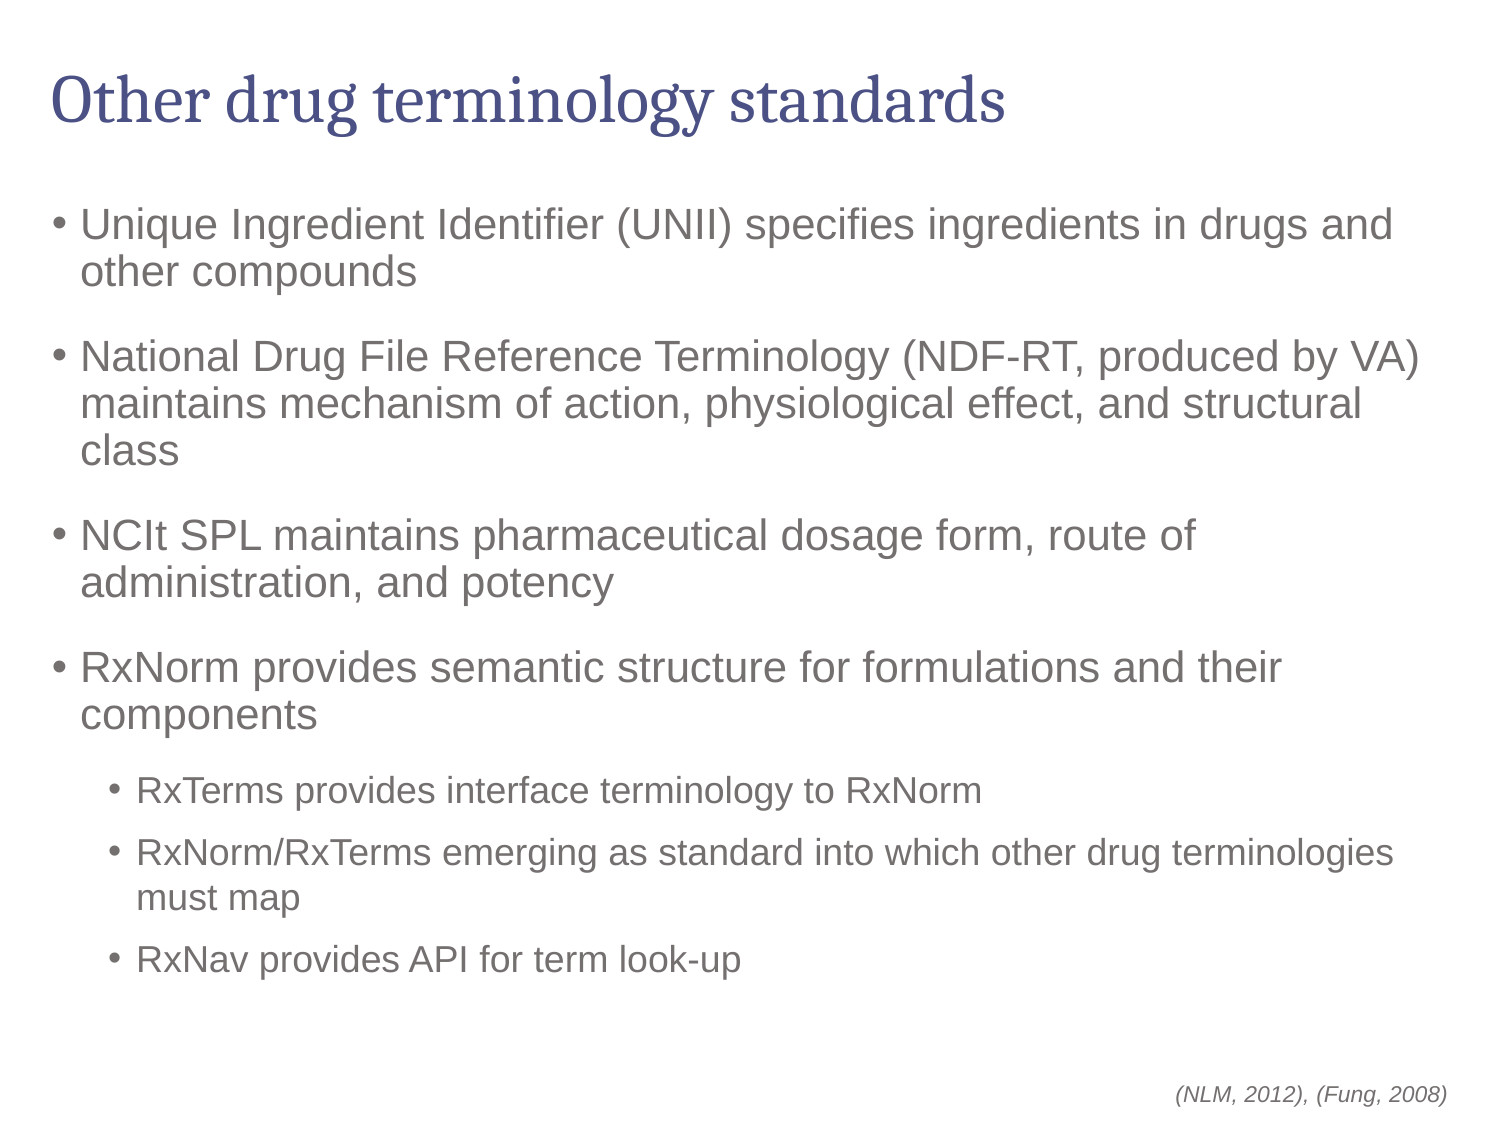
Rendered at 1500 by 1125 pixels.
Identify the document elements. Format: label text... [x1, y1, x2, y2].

title Other drug terminology standards [36, 25, 1464, 175]
list (NLM, 2012), (Fung, 2008) [849, 1075, 1464, 1113]
list Unique Ingredient Identifier (UNII) specifies ingredients in drugs and other compounds National Drug File Reference Terminology (NDF-RT, produced by VA) maintains mechanism of action, physiological effect, and structural class NCIt SPL maintains pharmaceutical dosage form, route of administration, and potency RxNorm provides semantic structure for formulations and their components RxTerms provides interface terminology to RxNorm RxNorm/RxTerms emerging as standard into which other drug terminologies must map RxNav provides API for term look-up [36, 194, 1464, 1057]
